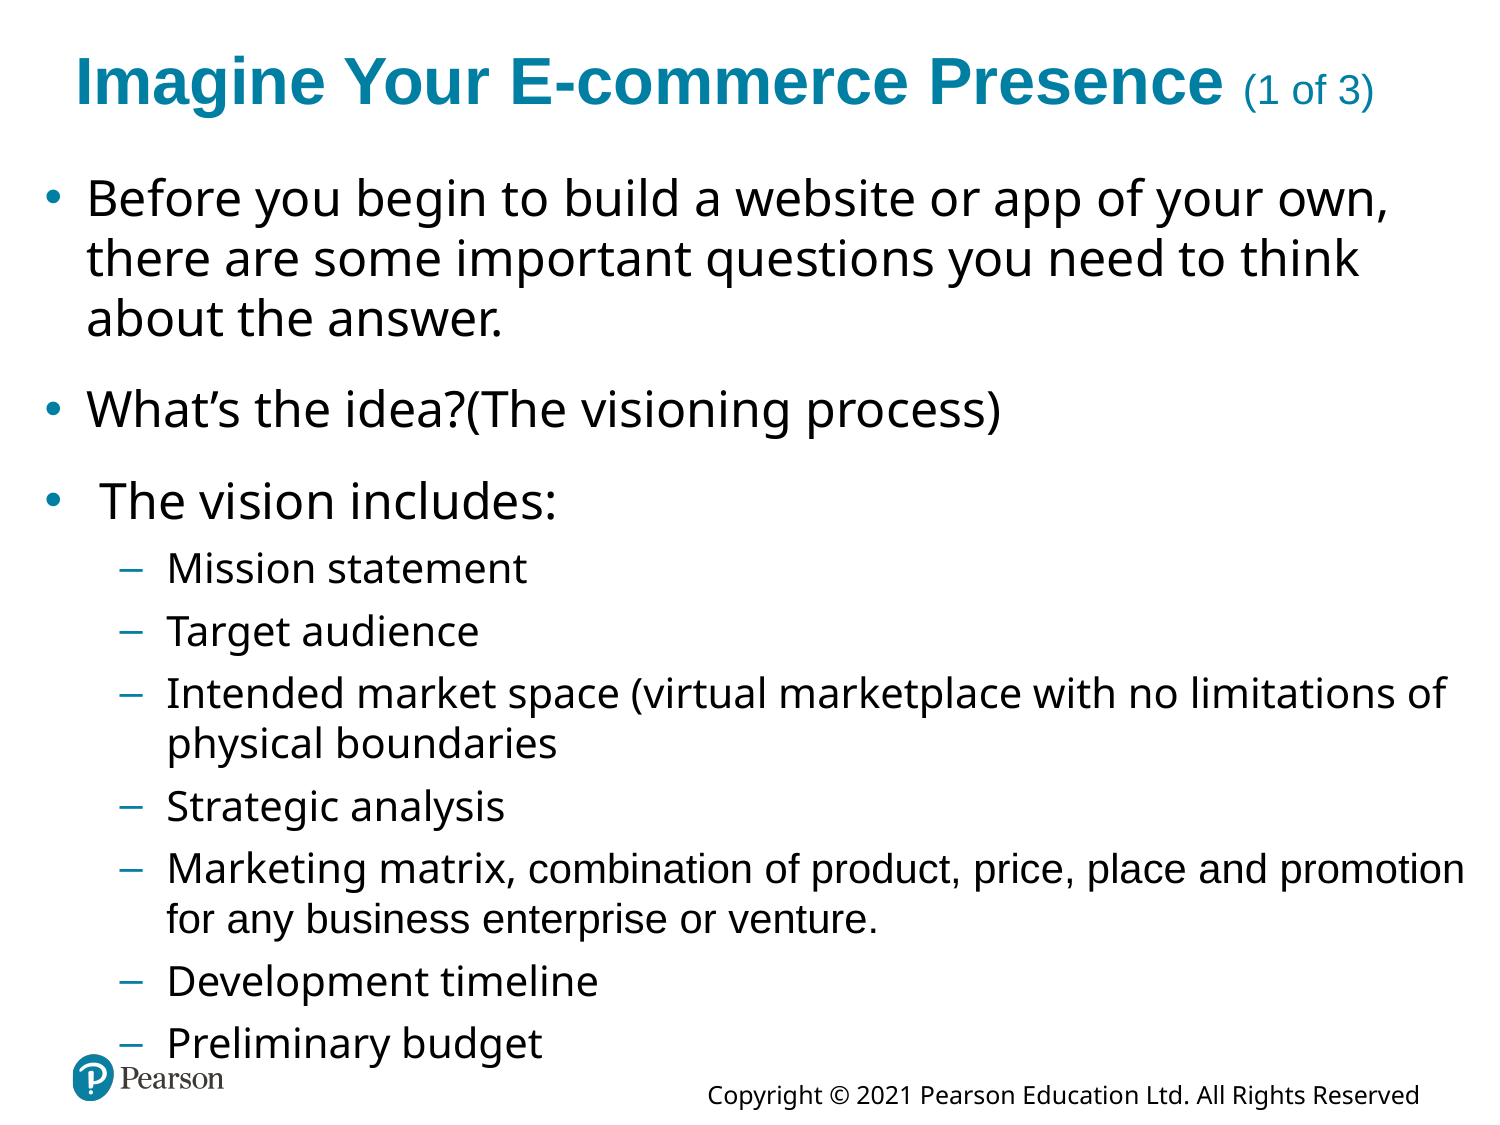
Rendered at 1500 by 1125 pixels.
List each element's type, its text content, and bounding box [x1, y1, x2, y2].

list Before you begin to build a website or app of your own, there are some important questions you need to think about the answer. What’s the idea?(The visioning process) The vision includes: Mission statement Target audience Intended market space (virtual marketplace with no limitations of physical boundaries Strategic analysis Marketing matrix, combination of product, price, place and promotion for any business enterprise or venture. Development timeline Preliminary budget [44, 166, 1475, 1125]
title Imagine Your E-commerce Presence (1 of 3) [75, 22, 1425, 118]
